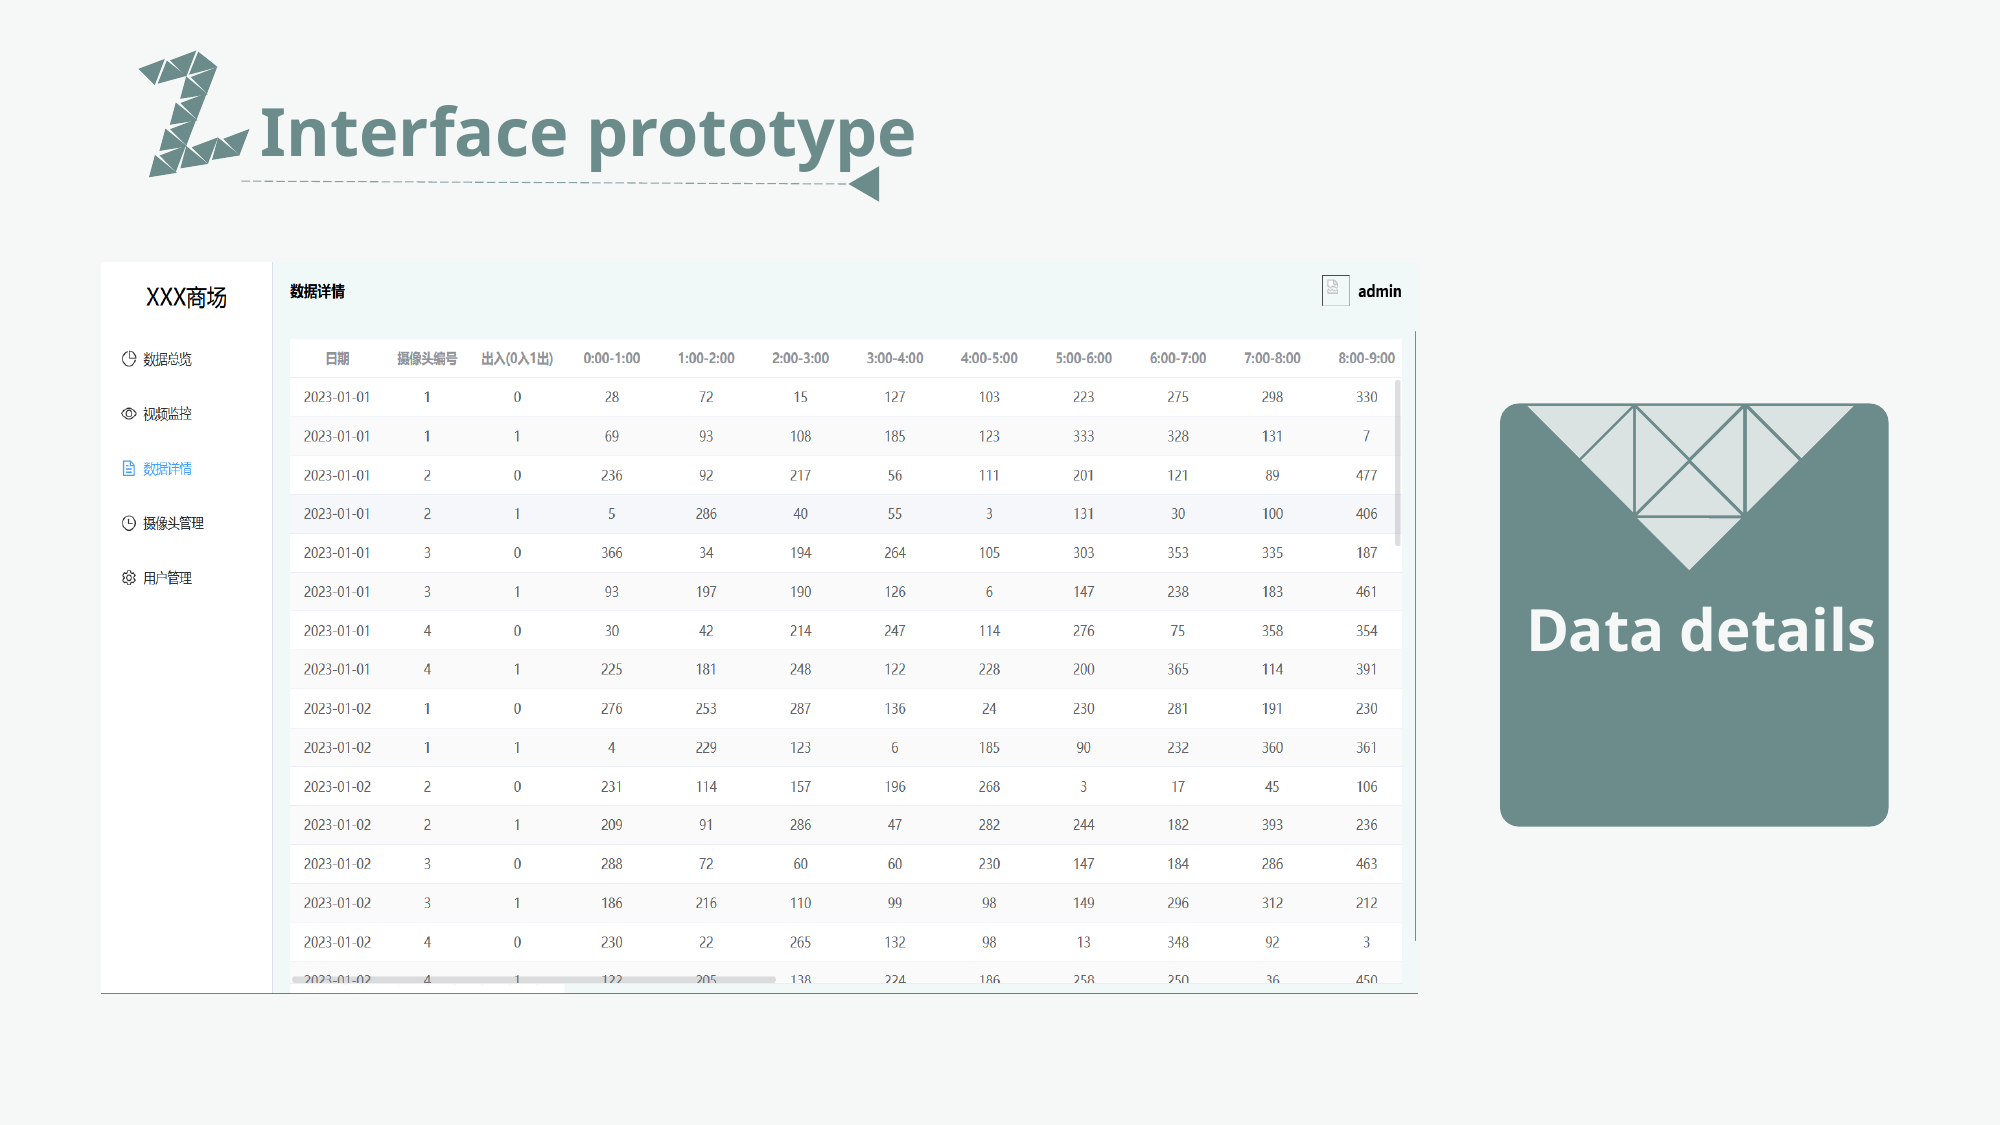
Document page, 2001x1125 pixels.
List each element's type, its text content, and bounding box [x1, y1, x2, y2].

picture [101, 262, 1418, 994]
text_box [137, 48, 245, 173]
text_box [241, 166, 880, 202]
text_box Interface prototype [246, 82, 941, 178]
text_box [1499, 369, 1903, 827]
